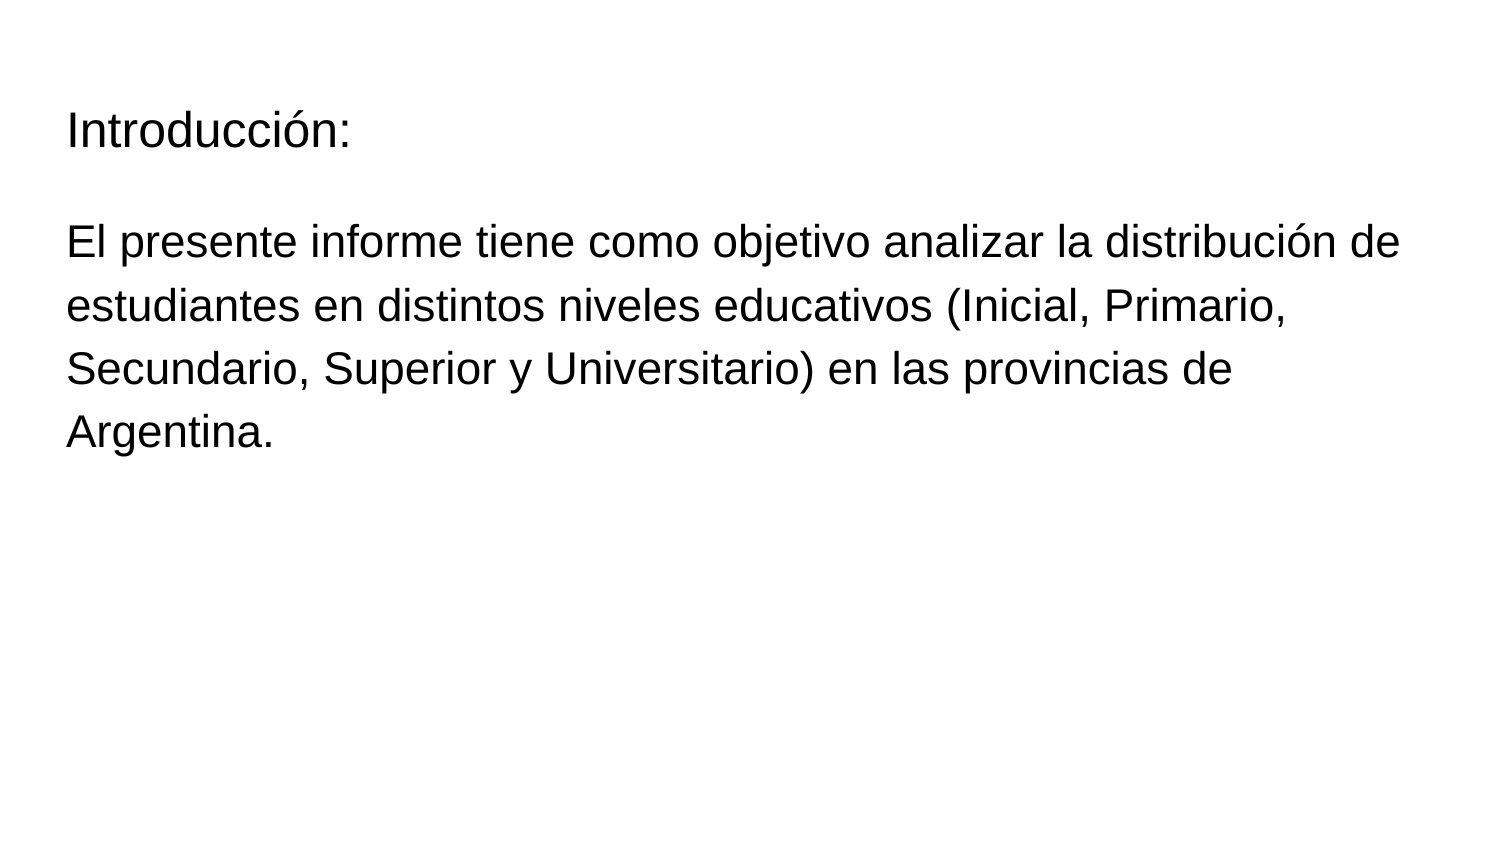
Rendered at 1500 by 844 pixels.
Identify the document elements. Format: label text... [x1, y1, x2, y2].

list El presente informe tiene como objetivo analizar la distribución de estudiantes en distintos niveles educativos (Inicial, Primario, Secundario, Superior y Universitario) en las provincias de Argentina. [51, 189, 1449, 750]
title Introducción: [51, 72, 1449, 167]
